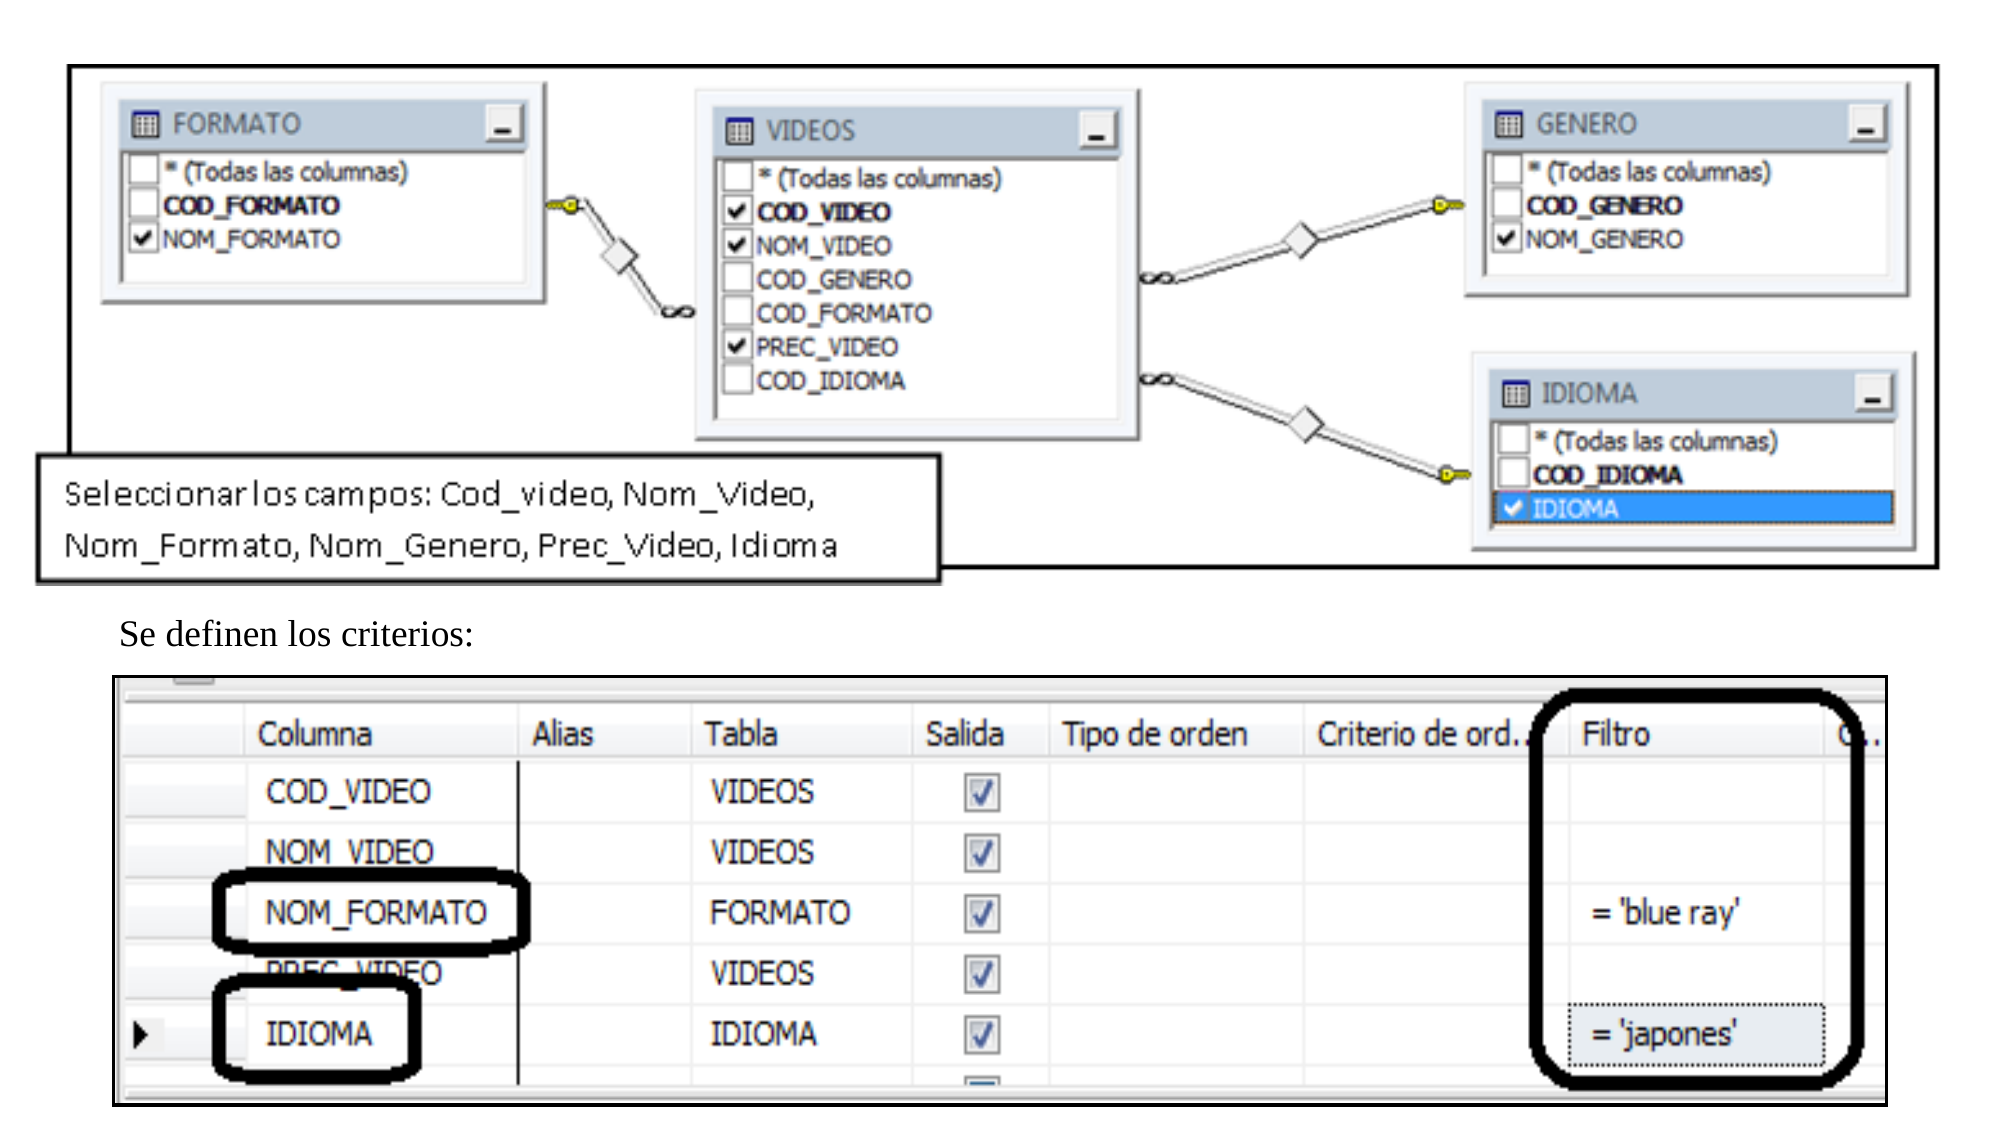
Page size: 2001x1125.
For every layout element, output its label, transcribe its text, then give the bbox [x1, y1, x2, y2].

picture [115, 677, 1885, 1104]
picture [34, 64, 1943, 586]
text_box Se definen los criterios: [94, 601, 490, 662]
